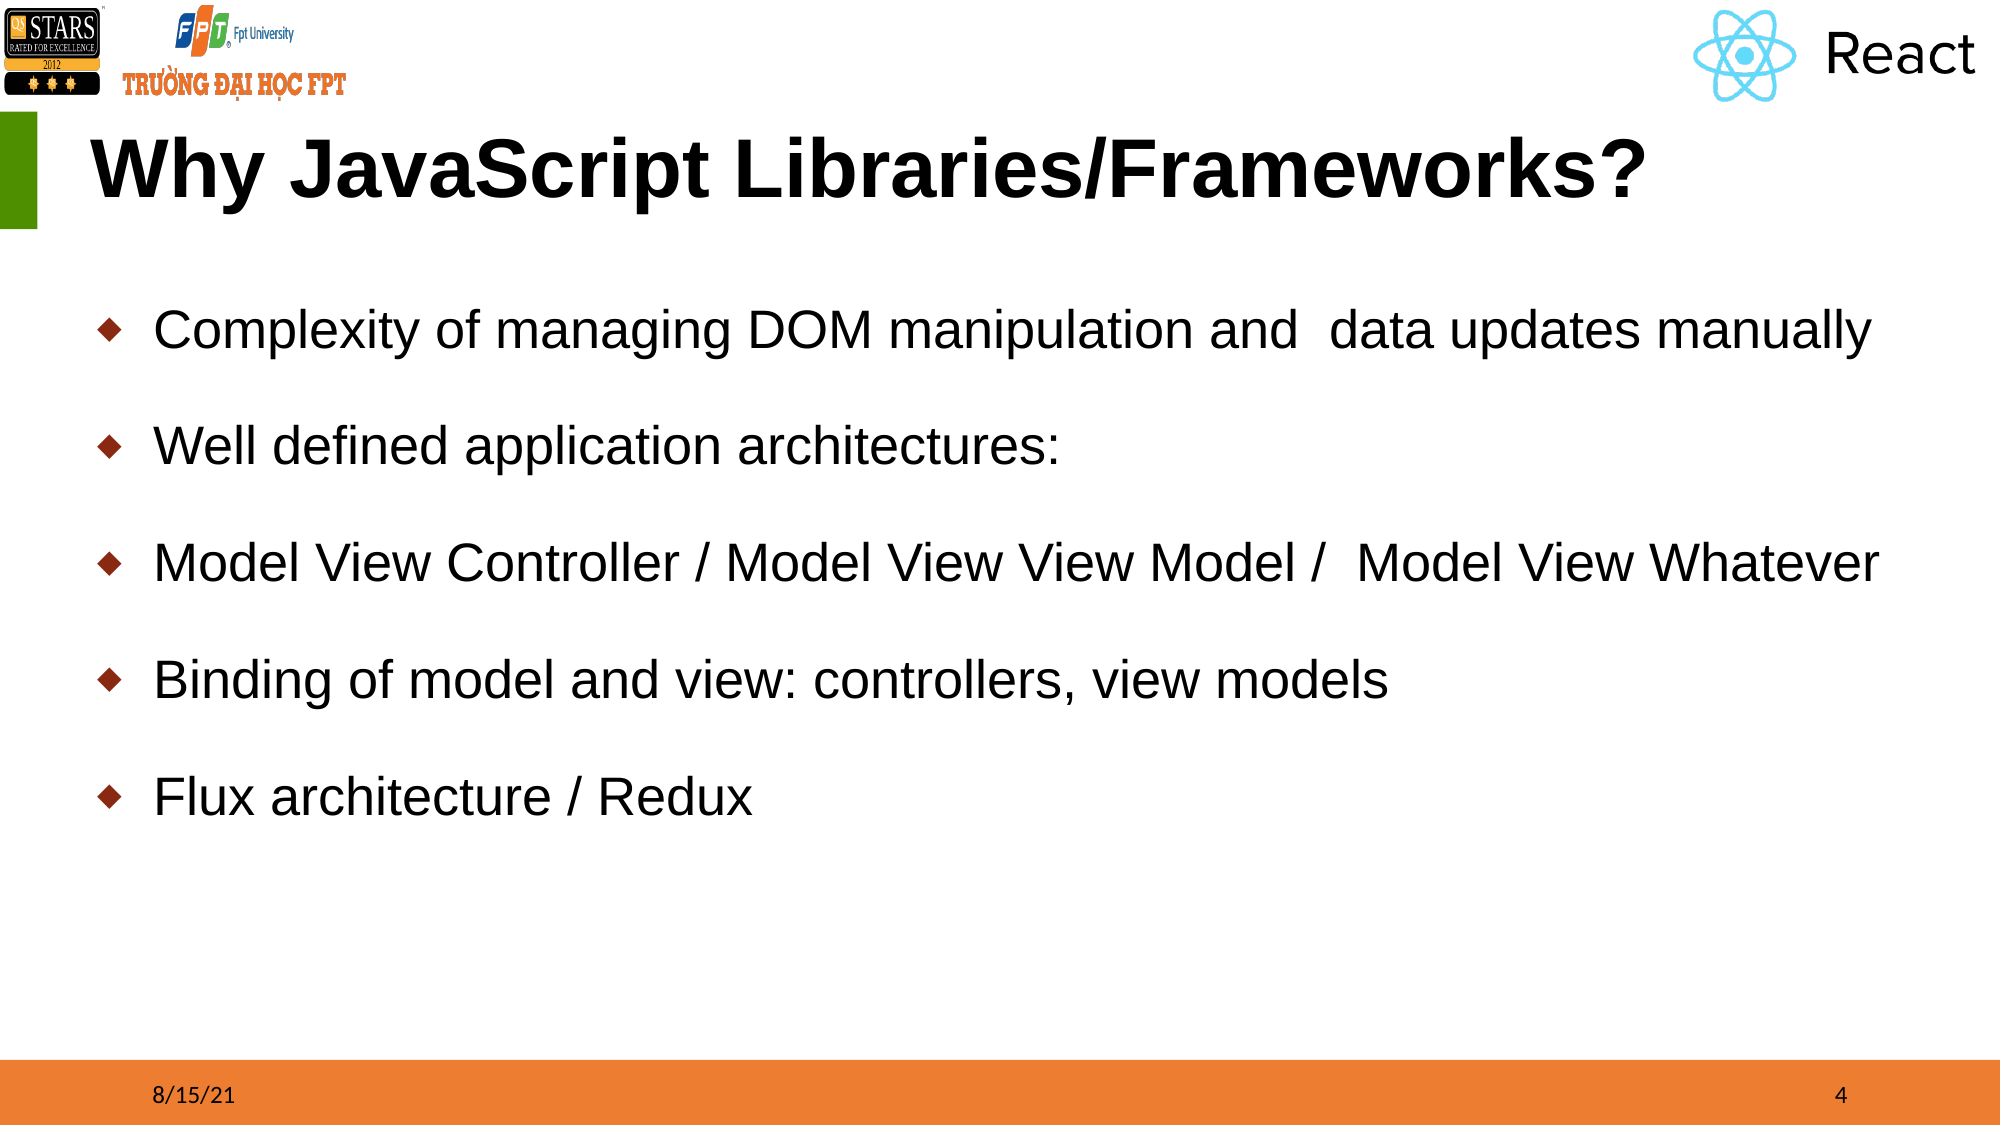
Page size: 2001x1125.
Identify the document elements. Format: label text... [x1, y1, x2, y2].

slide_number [137, 1063, 588, 1124]
title Why JavaScript Libraries/Frameworks? [37, 111, 1978, 230]
list Complexity of managing DOM manipulation and data updates manually Well defined application architectures: Model View Controller / Model View View Model / Model View Whatever Binding of model and view: controllers, view models Flux architecture / Redux [82, 254, 1916, 1014]
picture [4, 5, 346, 101]
picture [1679, 8, 2001, 103]
slide_number ‹#› [1412, 1063, 1863, 1124]
